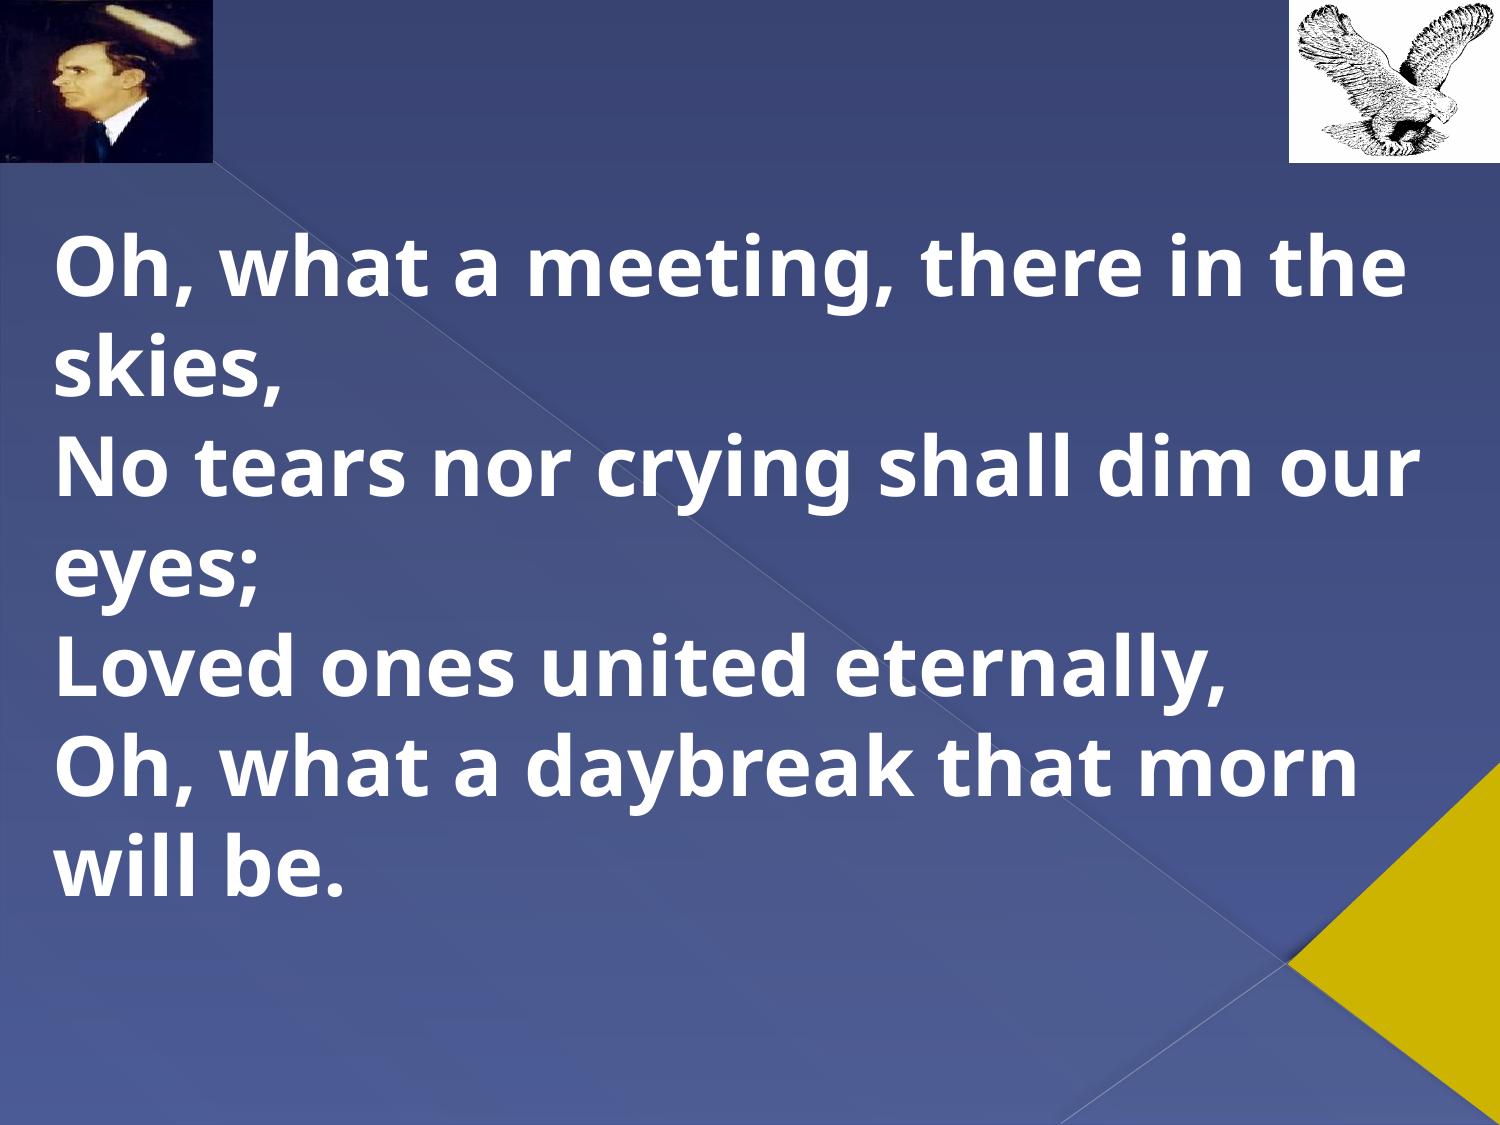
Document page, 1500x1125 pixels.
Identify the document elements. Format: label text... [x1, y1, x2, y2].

picture [1288, 0, 1500, 163]
picture [0, 0, 213, 163]
text_box [1285, 921, 1500, 1125]
text_box Oh, what a meeting, there in the skies, No tears nor crying shall dim our eyes; Loved ones united eternally, Oh, what a daybreak that morn will be. [37, 205, 1500, 921]
